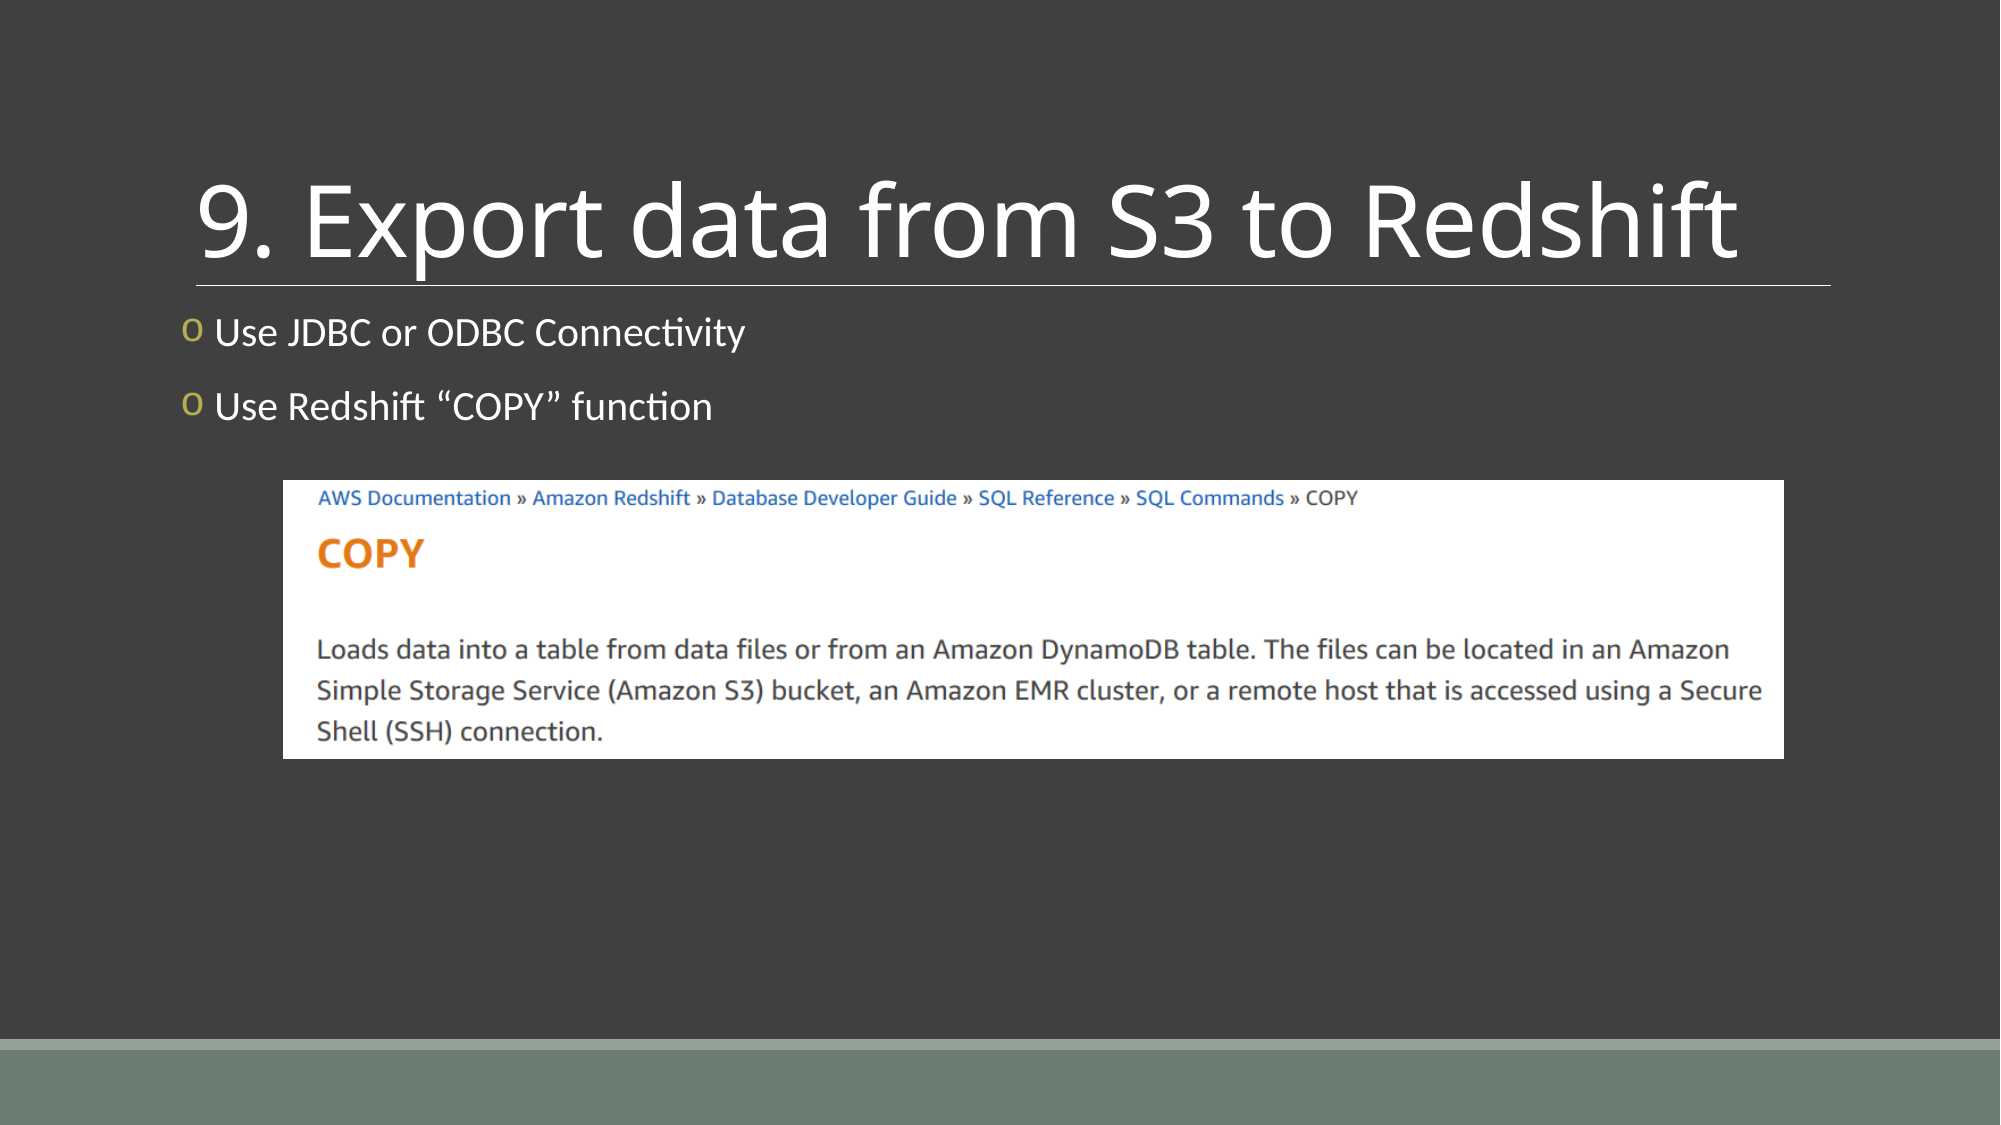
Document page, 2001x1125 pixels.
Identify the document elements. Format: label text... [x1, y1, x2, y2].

title 9. Export data from S3 to Redshift [180, 47, 1830, 285]
list Use JDBC or ODBC Connectivity Use Redshift “COPY” function [180, 302, 1830, 963]
picture [282, 479, 1784, 759]
